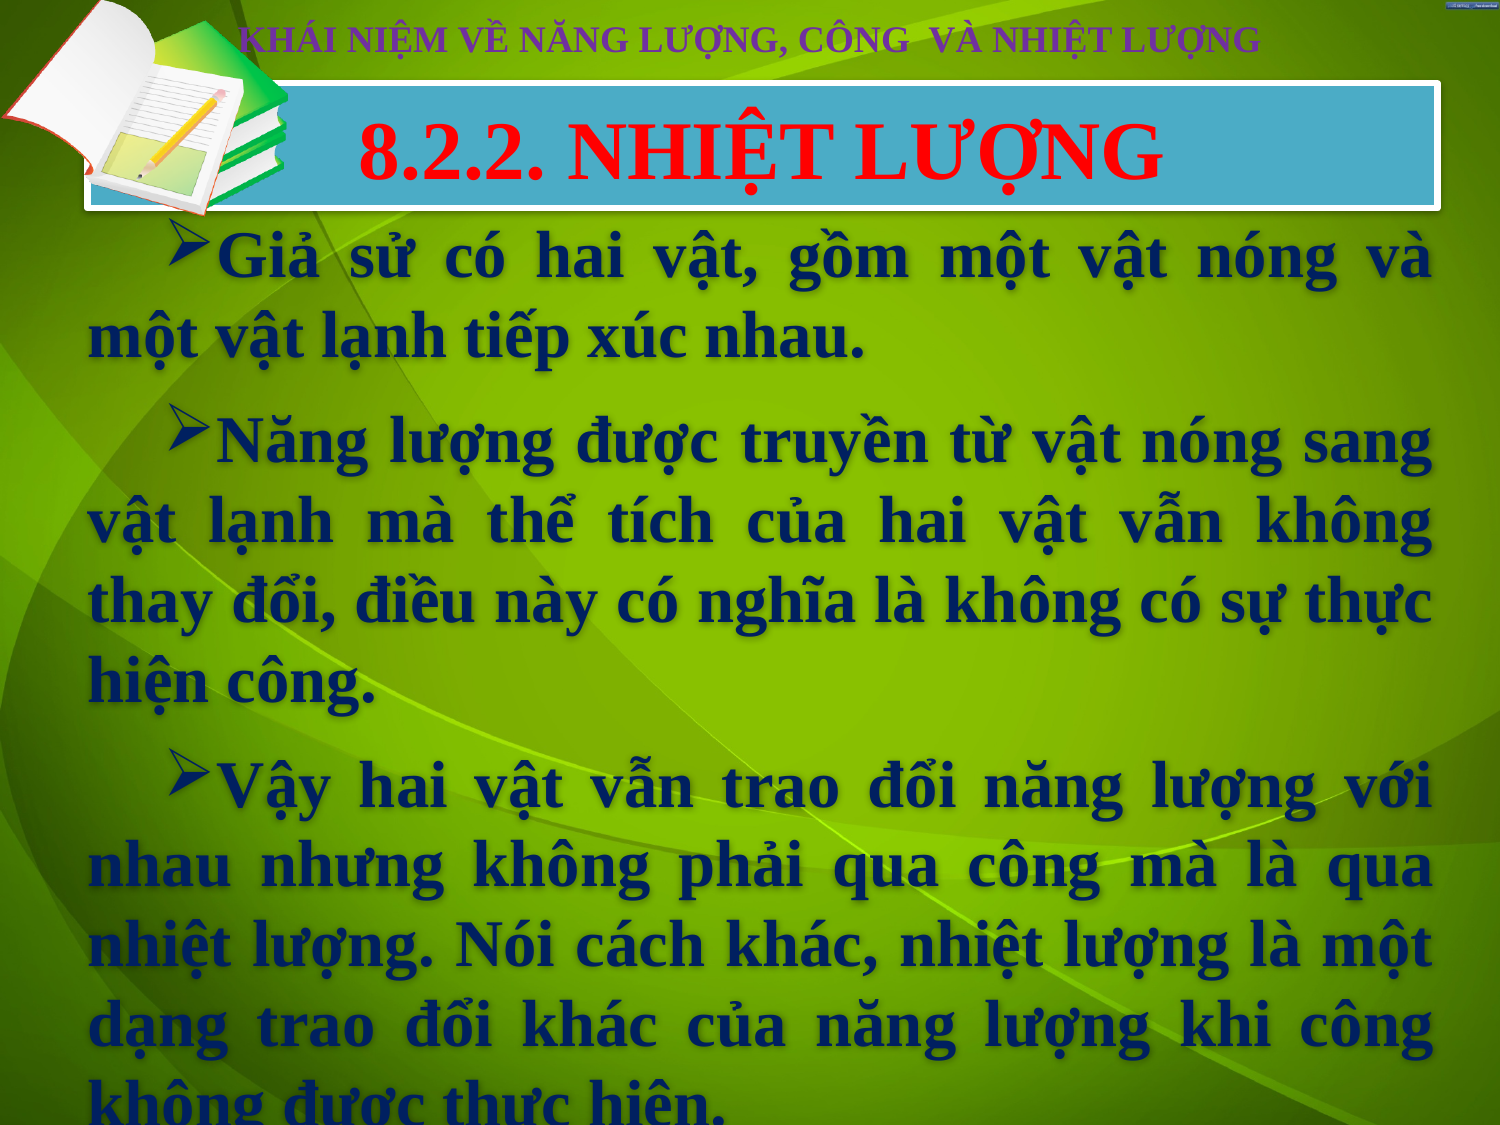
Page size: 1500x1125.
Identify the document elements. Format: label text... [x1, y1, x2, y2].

text_box Giả sử có hai vật, gồm một vật nóng và một vật lạnh tiếp xúc nhau. Năng lượng được truyền từ vật nóng sang vật lạnh mà thể tích của hai vật vẫn không thay đổi, điều này có nghĩa là không có sự thực hiện công. Vậy hai vật vẫn trao đổi năng lượng với nhau nhưng không phải qua công mà là qua nhiệt lượng. Nói cách khác, nhiệt lượng là một dạng trao đổi khác của năng lượng khi công không được thực hiện. [34, 247, 1453, 1103]
picture [0, 0, 1500, 1125]
text_box 8.2.2. NHIỆT LƯỢNG [291, 80, 1441, 211]
text_box KHÁI NIỆM VỀ NĂNG LƯỢNG, CÔNG VÀ NHIỆT LƯỢNG [288, 0, 1500, 77]
